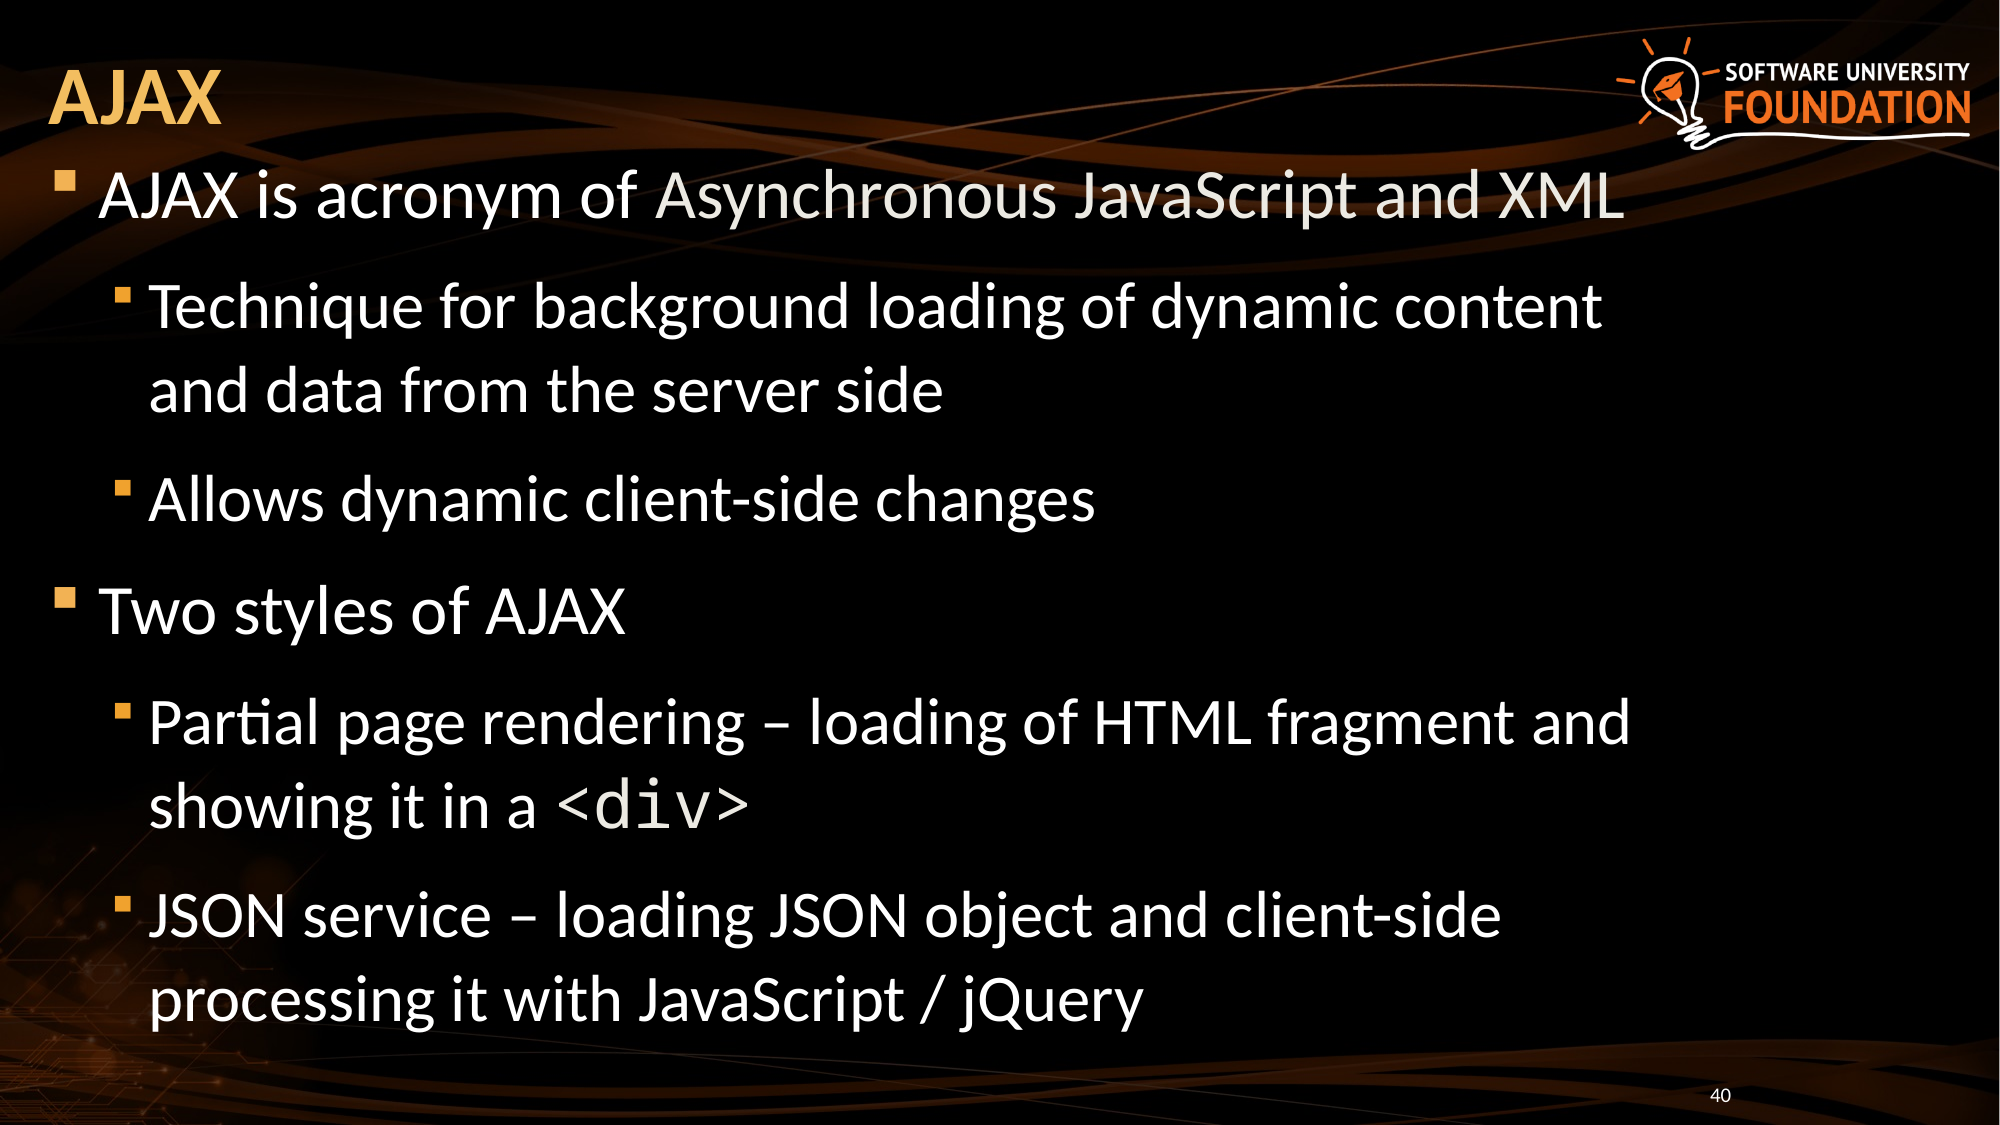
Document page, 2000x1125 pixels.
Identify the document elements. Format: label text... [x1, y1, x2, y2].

title AJAX [30, 6, 1602, 137]
picture [0, 0, 2000, 1125]
slide_number 40 [1662, 1074, 1738, 1113]
list AJAX is acronym of Asynchronous JavaScript and XML Technique for background loading of dynamic content and data from the server side Allows dynamic client-side changes Two styles of AJAX Partial page rendering – loading of HTML fragment and showing it in a <div> JSON service – loading JSON object and client-side processing it with JavaScript / jQuery [30, 137, 1713, 1063]
